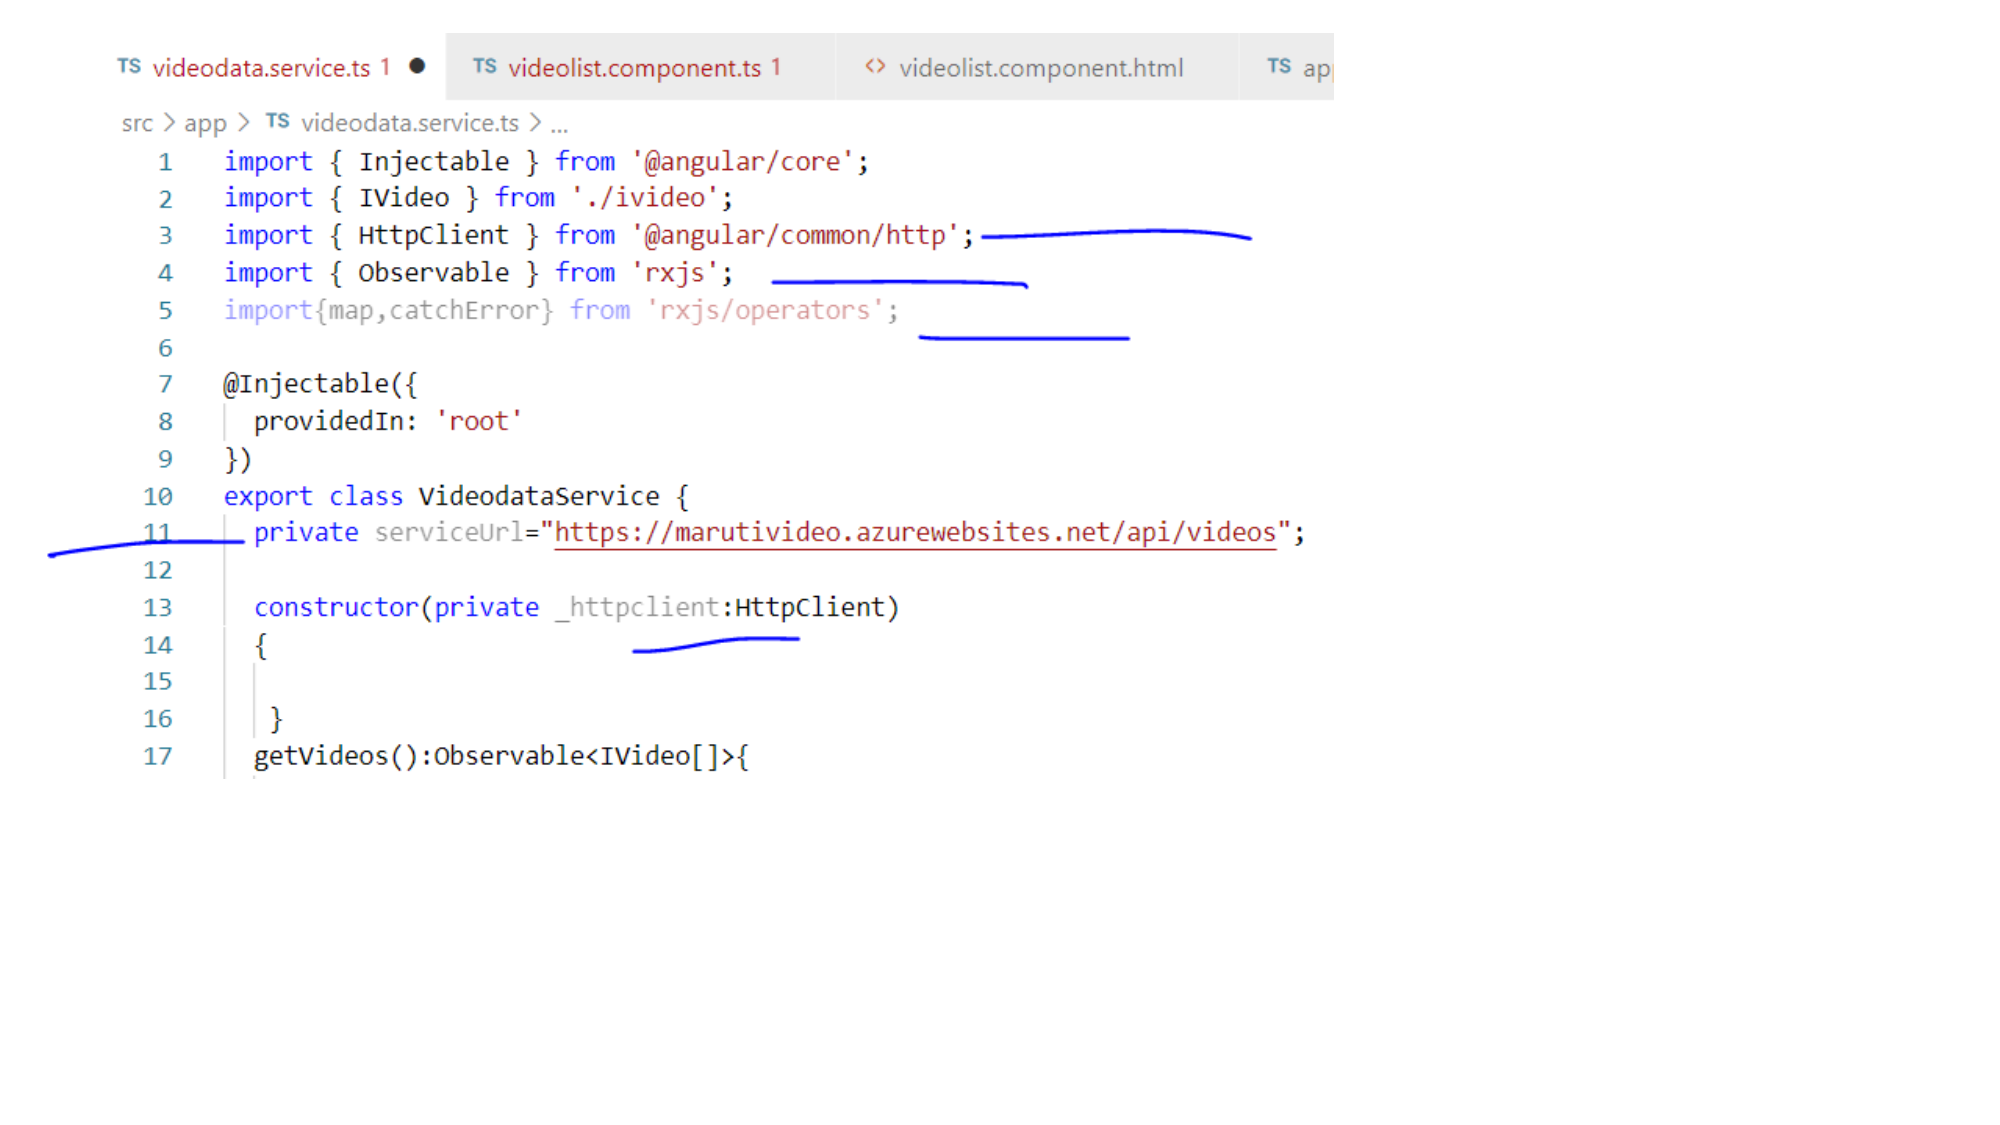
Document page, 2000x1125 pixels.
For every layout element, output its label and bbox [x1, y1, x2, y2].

picture [47, 33, 1334, 780]
